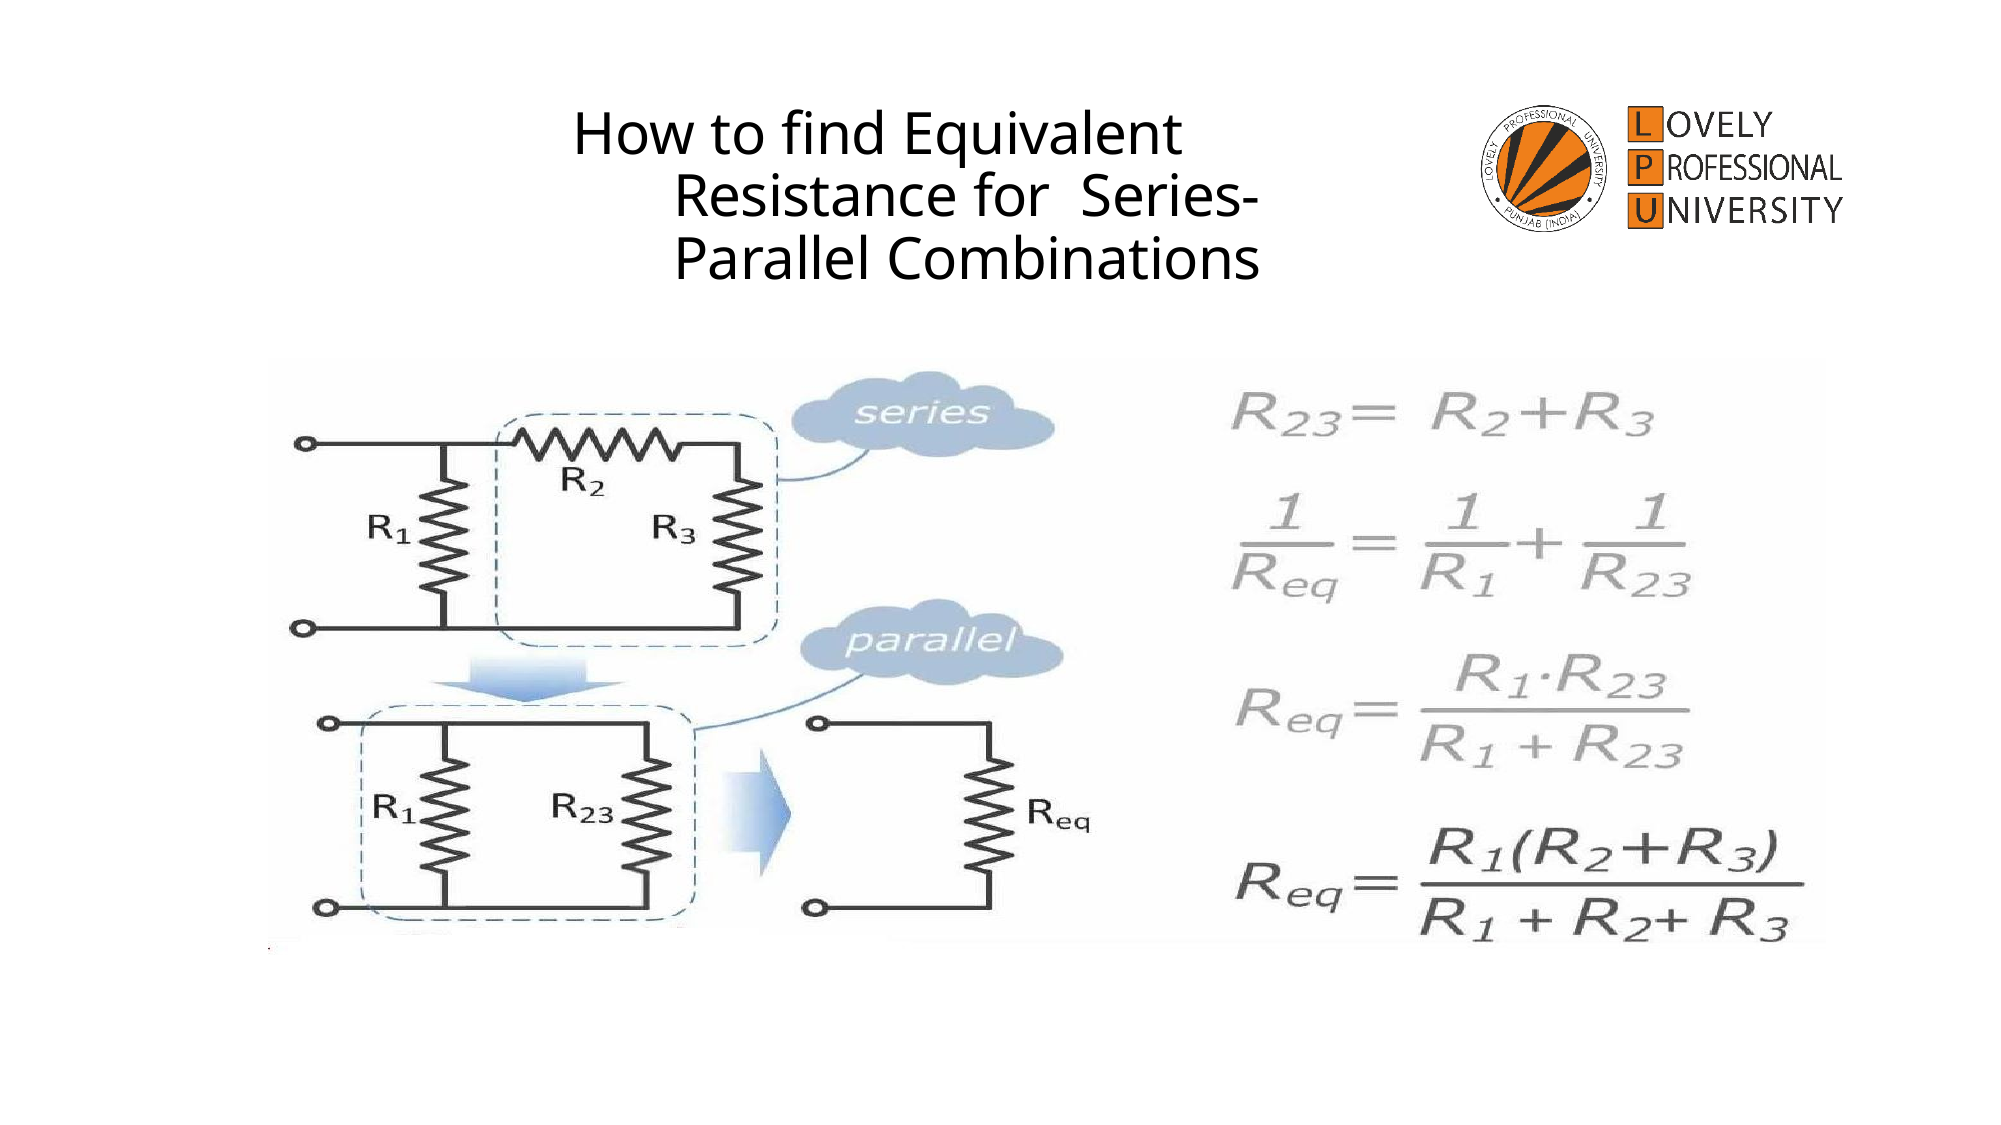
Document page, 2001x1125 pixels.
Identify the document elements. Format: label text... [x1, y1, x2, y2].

picture [268, 357, 1826, 955]
picture [1480, 105, 1843, 232]
title How to find Equivalent Resistance for Series-Parallel Combinations [570, 92, 1430, 292]
